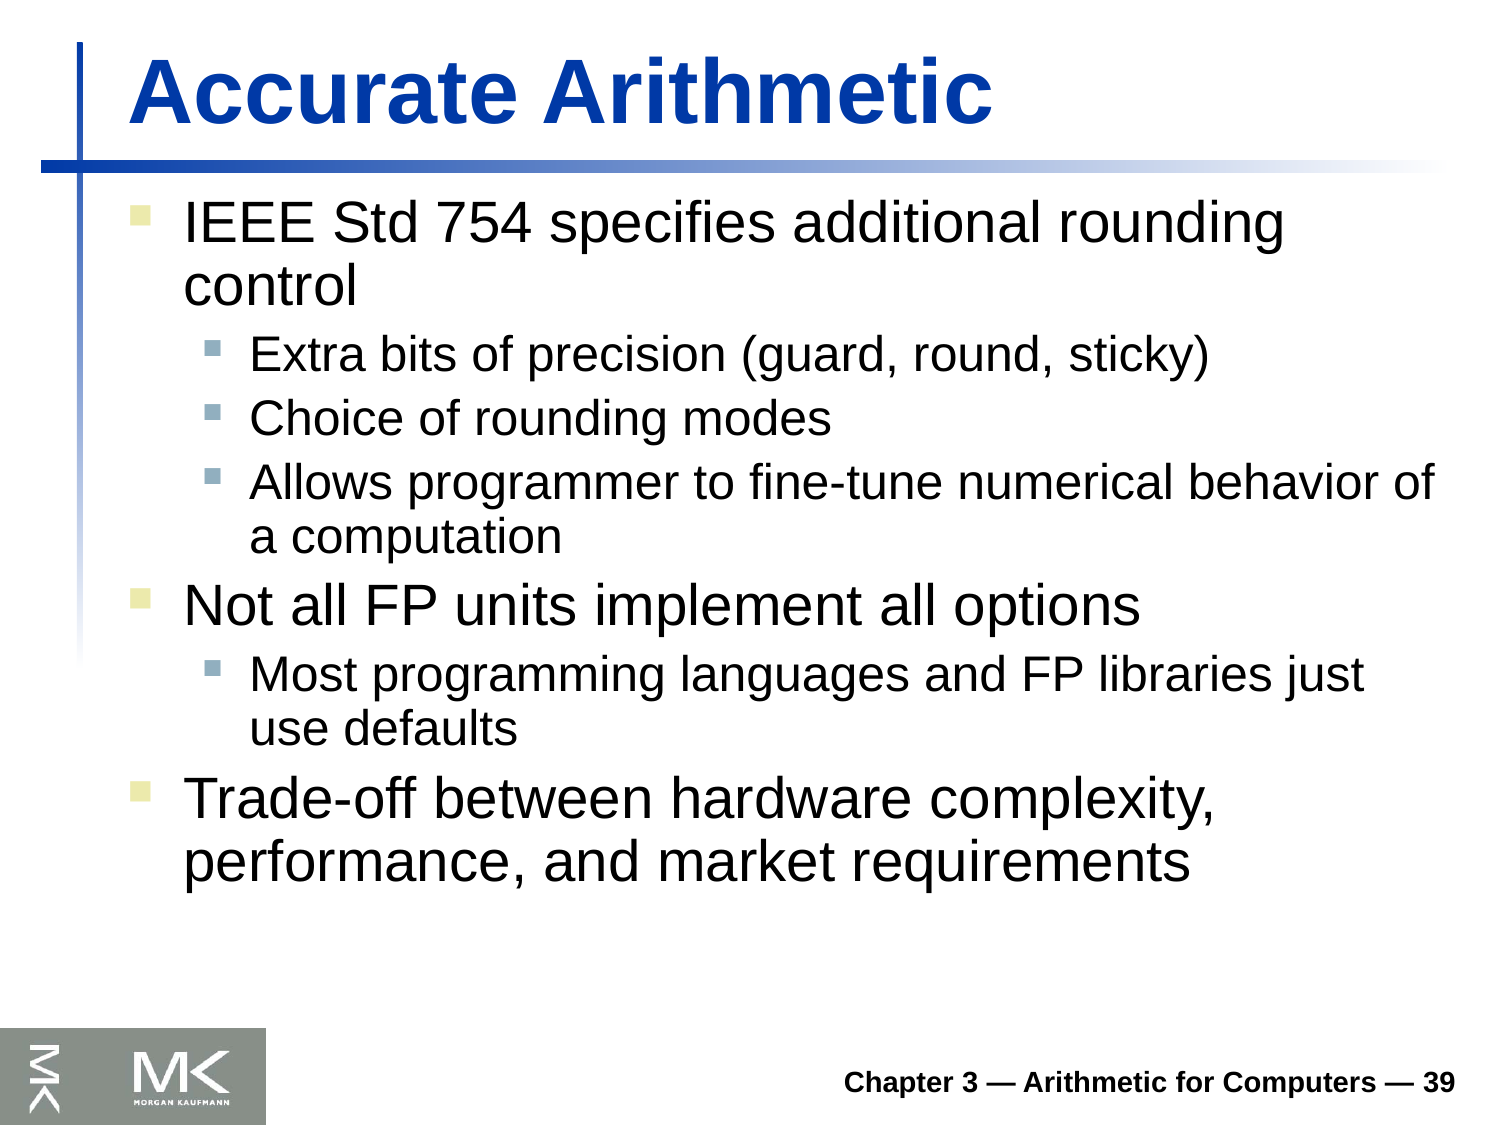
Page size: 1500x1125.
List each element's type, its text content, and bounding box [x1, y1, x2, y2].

footer Chapter 3 — Arithmetic for Computers — 39 [277, 1046, 1471, 1106]
picture [0, 1028, 266, 1125]
list IEEE Std 754 specifies additional rounding control Extra bits of precision (guard, round, sticky) Choice of rounding modes Allows programmer to fine-tune numerical behavior of a computation Not all FP units implement all options Most programming languages and FP libraries just use defaults Trade-off between hardware complexity, performance, and market requirements [112, 184, 1469, 1024]
title Accurate Arithmetic [112, 23, 1468, 149]
